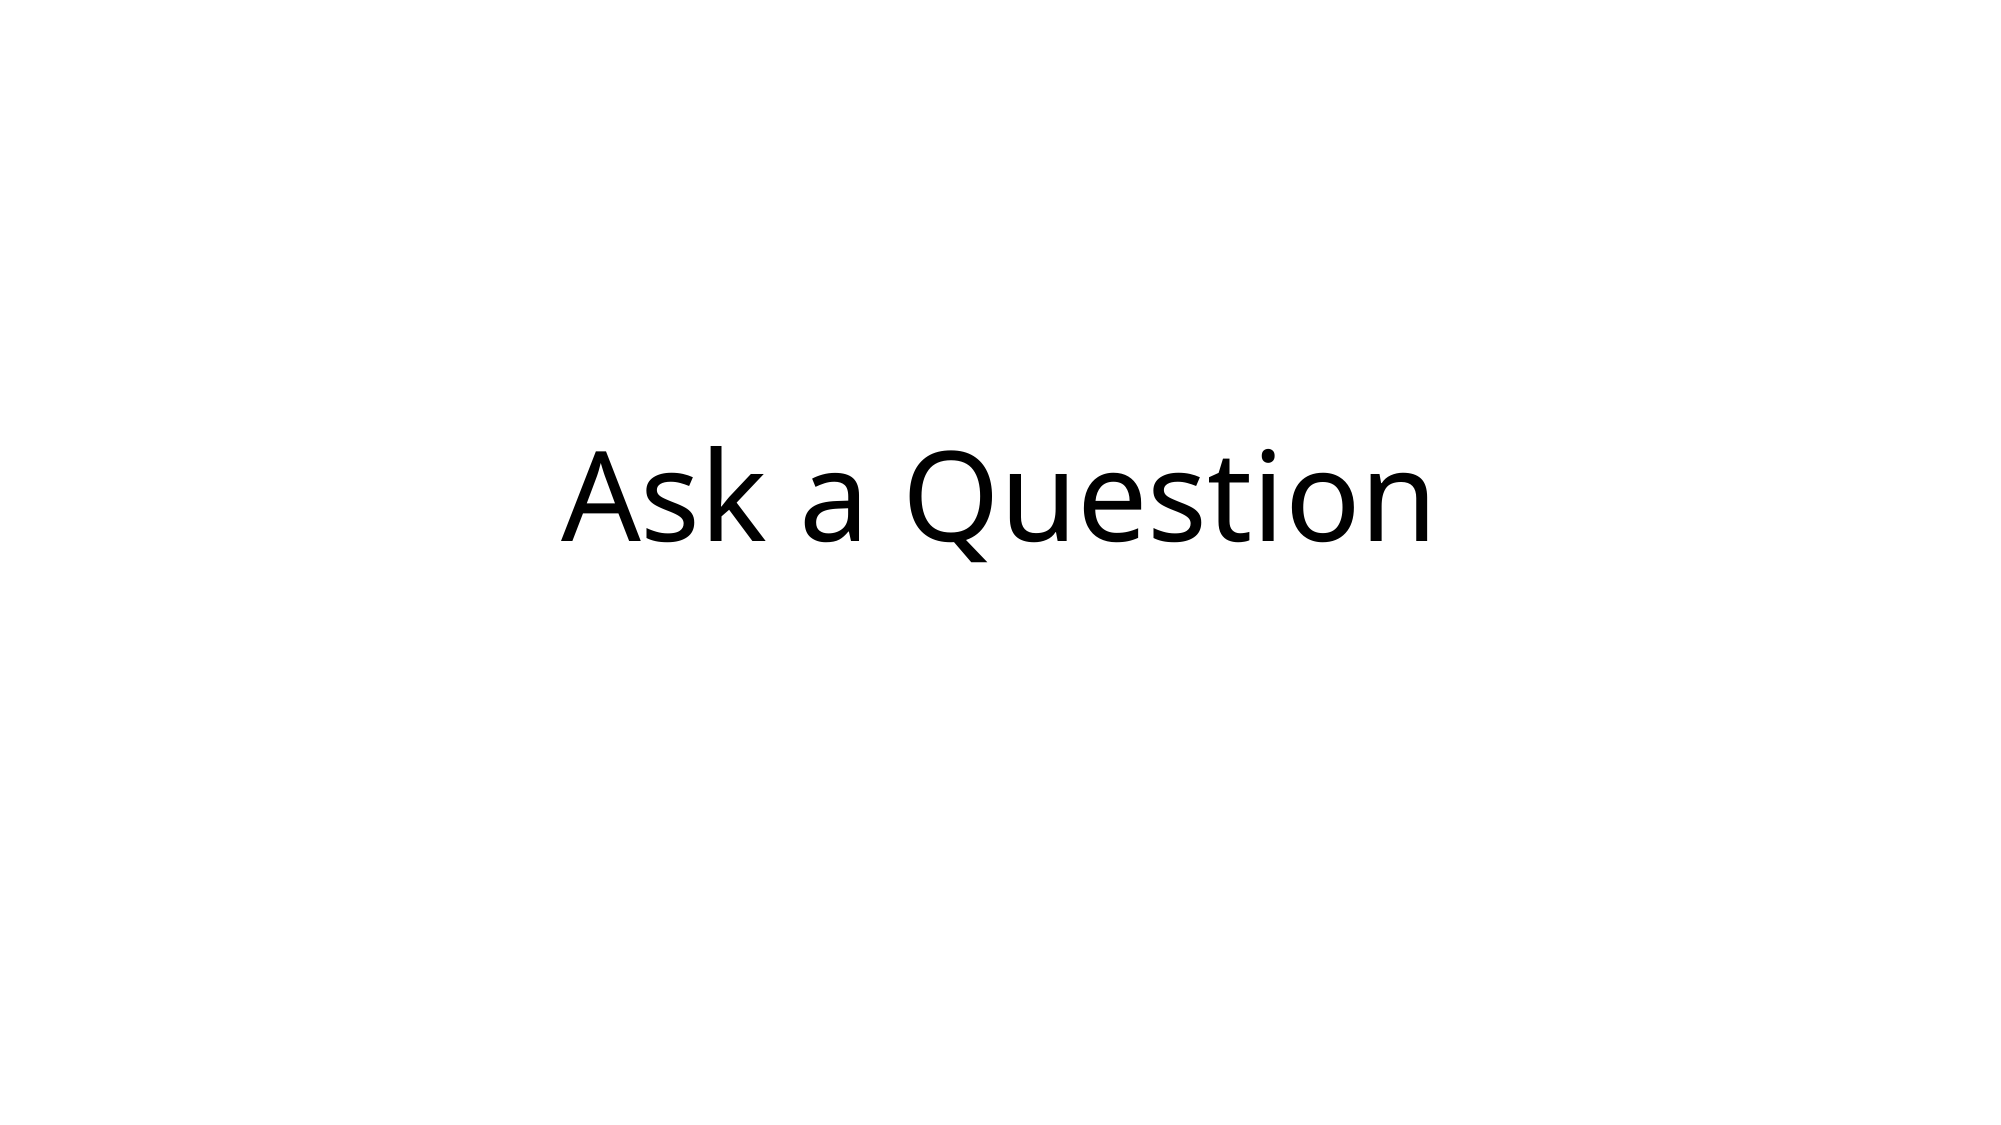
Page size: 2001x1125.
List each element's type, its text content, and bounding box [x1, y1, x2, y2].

title Ask a Question [249, 184, 1750, 576]
